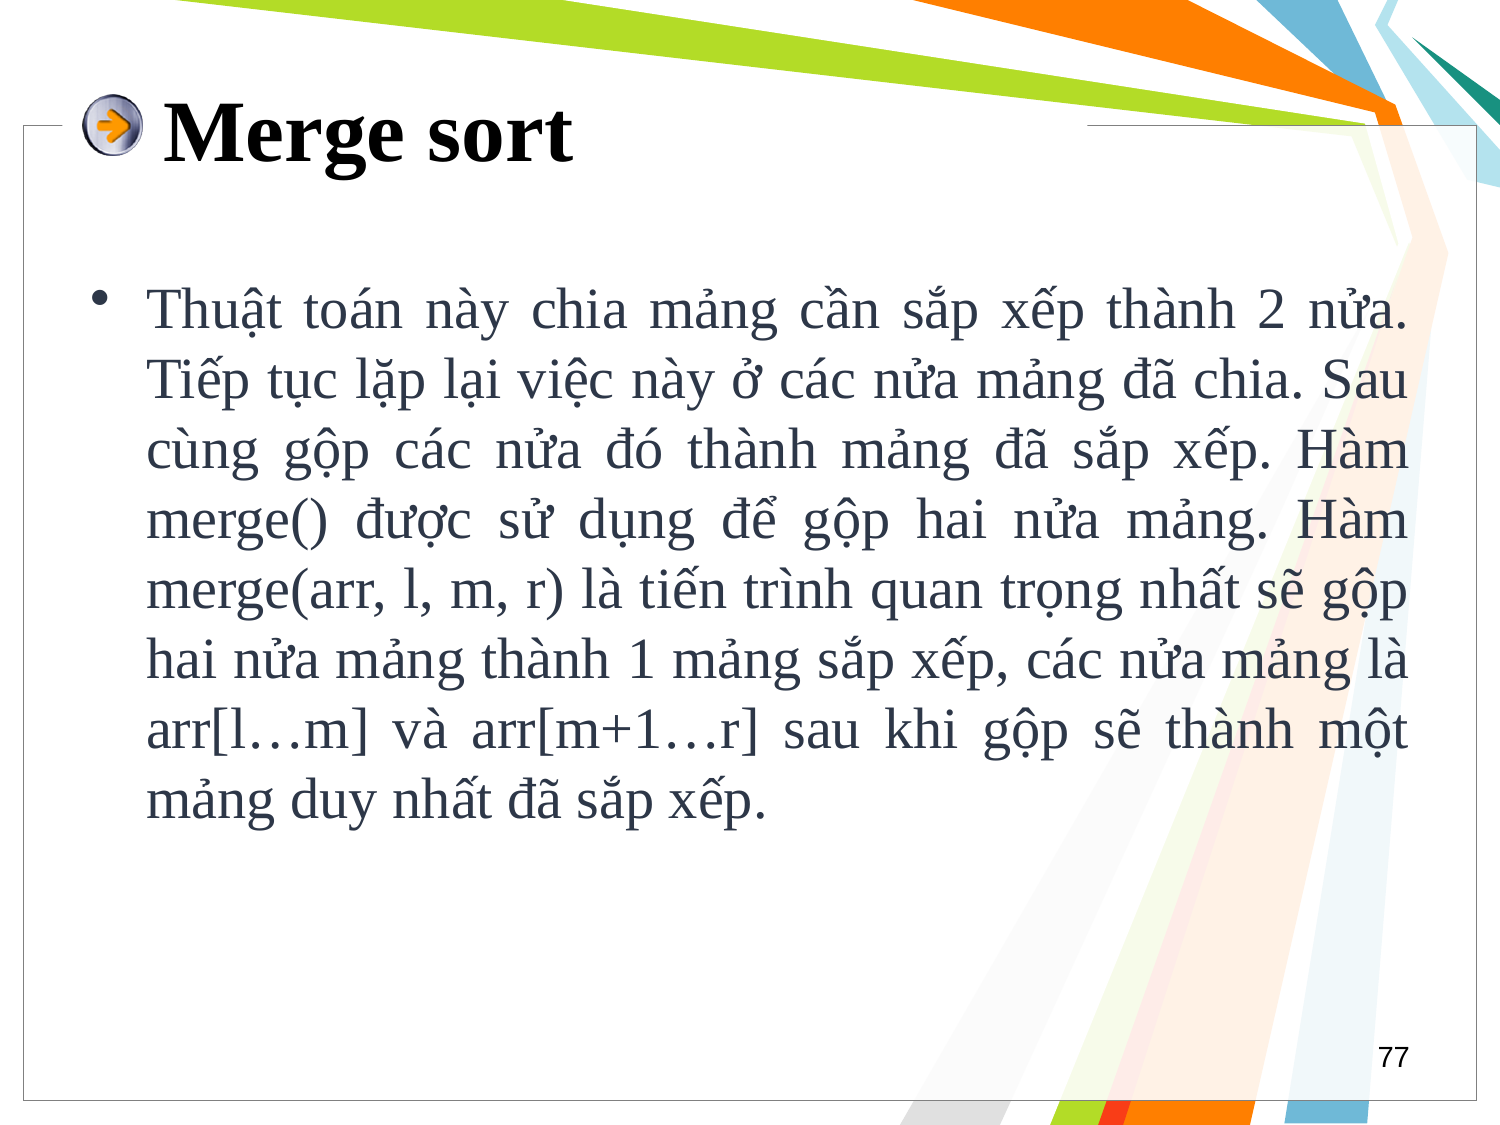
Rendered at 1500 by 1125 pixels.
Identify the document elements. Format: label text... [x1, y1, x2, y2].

list Thuật toán này chia mảng cần sắp xếp thành 2 nửa. Tiếp tục lặp lại việc này ở các nửa mảng đã chia. Sau cùng gộp các nửa đó thành mảng đã sắp xếp. Hàm merge() được sử dụng để gộp hai nửa mảng. Hàm merge(arr, l, m, r) là tiến trình quan trọng nhất sẽ gộp hai nửa mảng thành 1 mảng sắp xếp, các nửa mảng là arr[l…m] và arr[m+1…r] sau khi gộp sẽ thành một mảng duy nhất đã sắp xếp. [75, 262, 1425, 1005]
title Merge sort [148, 32, 1182, 220]
picture [82, 94, 143, 156]
slide_number 77 [1074, 1030, 1425, 1081]
